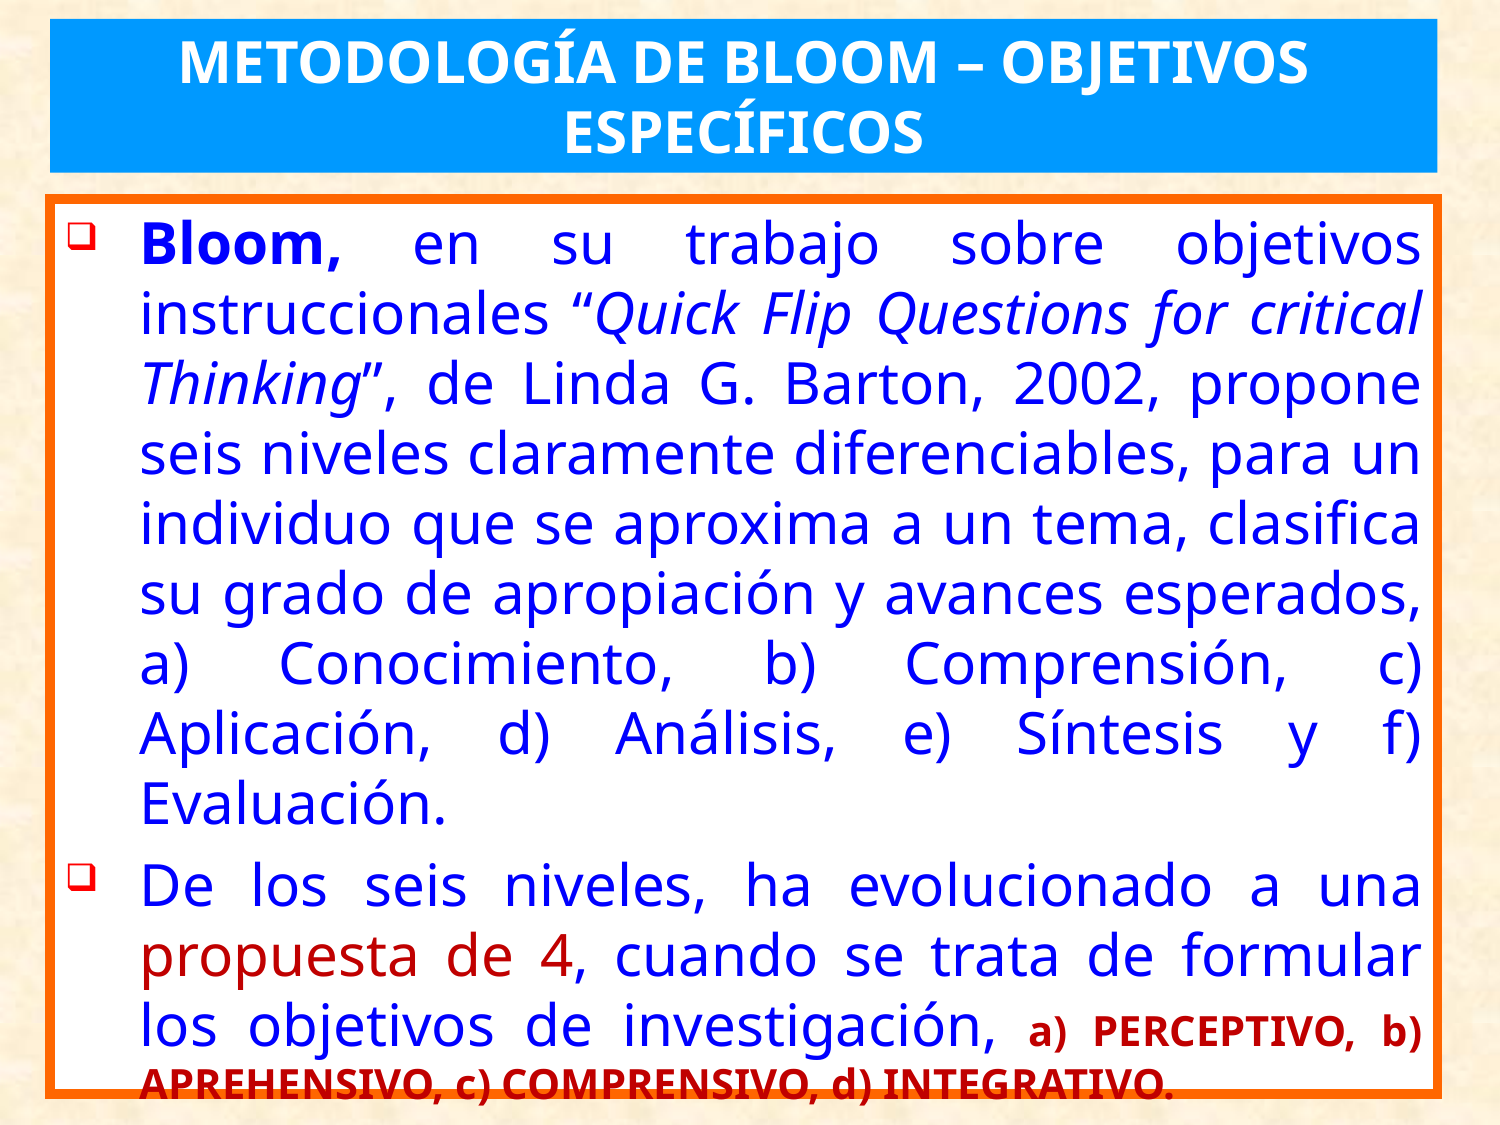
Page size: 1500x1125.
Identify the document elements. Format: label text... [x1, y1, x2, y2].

text_box METODOLOGÍA DE BLOOM – OBJETIVOS ESPECÍFICOS [50, 18, 1438, 173]
text_box Bloom, en su trabajo sobre objetivos instruccionales “Quick Flip Questions for critical Thinking”, de Linda G. Barton, 2002, propone seis niveles claramente diferenciables, para un individuo que se aproxima a un tema, clasifica su grado de apropiación y avances esperados, a) Conocimiento, b) Comprensión, c) Aplicación, d) Análisis, e) Síntesis y f) Evaluación. De los seis niveles, ha evolucionado a una propuesta de 4, cuando se trata de formular los objetivos de investigación, a) PERCEPTIVO, b) APREHENSIVO, c) COMPRENSIVO, d) INTEGRATIVO. [50, 199, 1438, 1094]
picture [0, 0, 1500, 1125]
